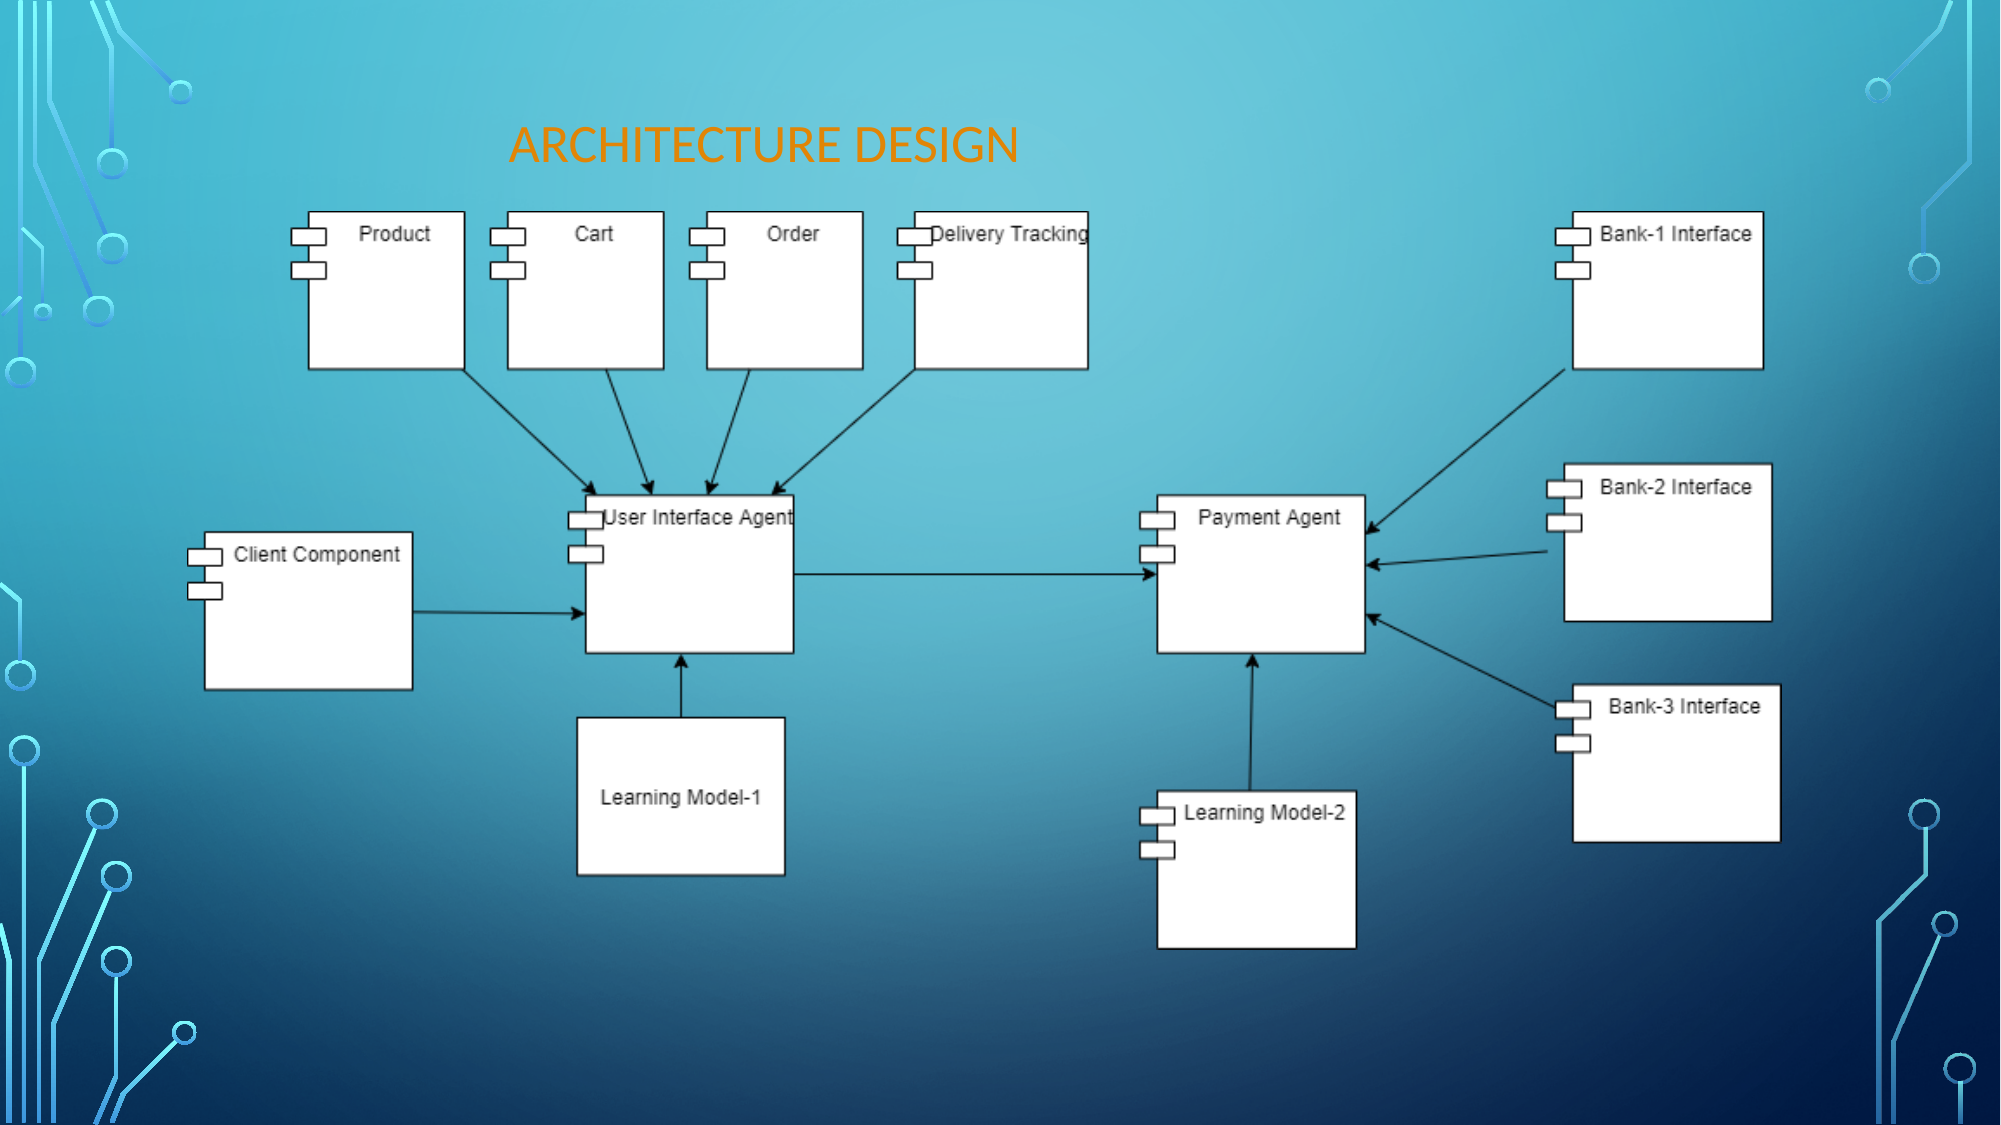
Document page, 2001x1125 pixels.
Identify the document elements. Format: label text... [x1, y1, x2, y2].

title ARCHITECTURE DESIGN [187, 50, 1813, 212]
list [186, 211, 1783, 951]
